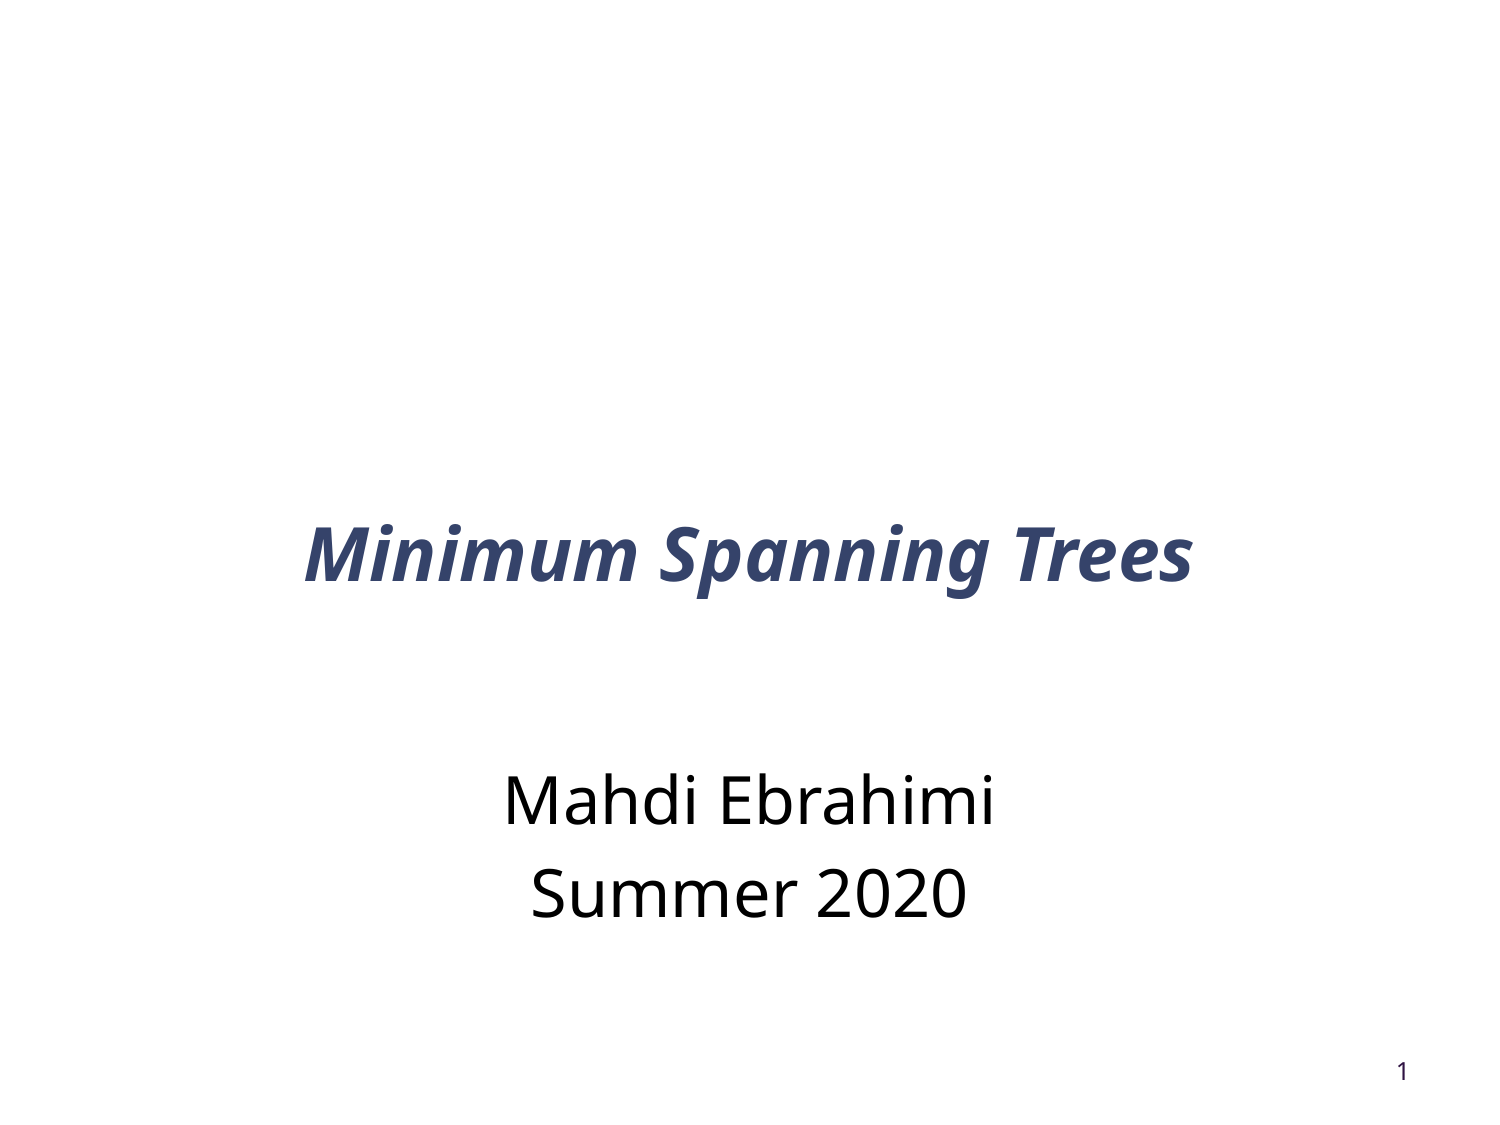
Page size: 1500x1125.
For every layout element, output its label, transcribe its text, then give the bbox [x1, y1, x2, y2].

subtitle Mahdi Ebrahimi Summer 2020 [225, 750, 1275, 988]
title Minimum Spanning Trees [112, 299, 1388, 713]
slide_number 1 [1287, 1042, 1425, 1103]
